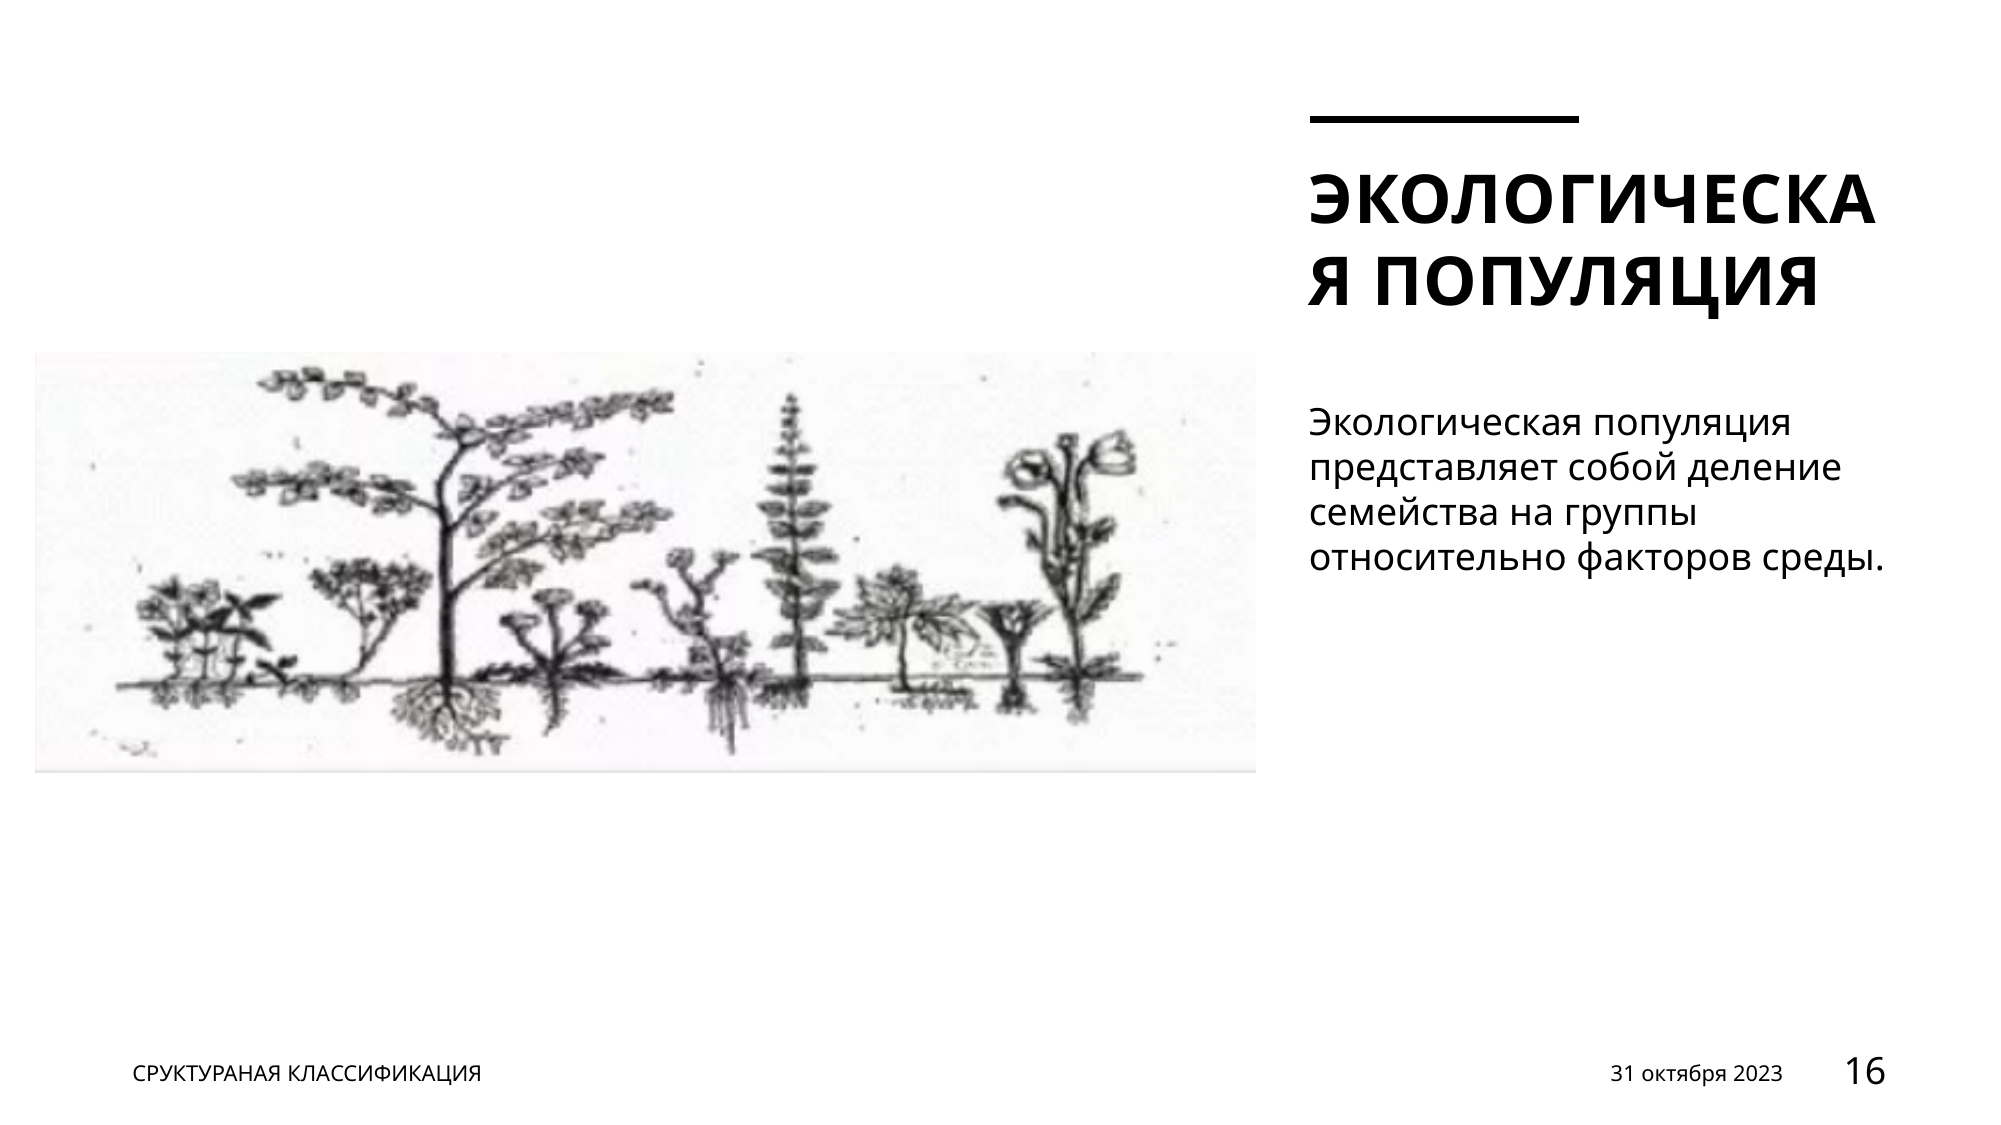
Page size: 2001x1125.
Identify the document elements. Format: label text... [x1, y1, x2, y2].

slide_number 31 октября 2023 [1372, 1042, 1791, 1103]
title Экологическая популяция [1293, 149, 1902, 361]
picture [35, 352, 1256, 773]
footer СРУКТУРАНАЯ КЛАССИФИКАЦИЯ [117, 1042, 862, 1103]
slide_number 16 [1791, 1042, 1902, 1103]
list Экологическая популяция представляет собой деление семейства на группы относительно факторов среды. [1293, 390, 1902, 1025]
